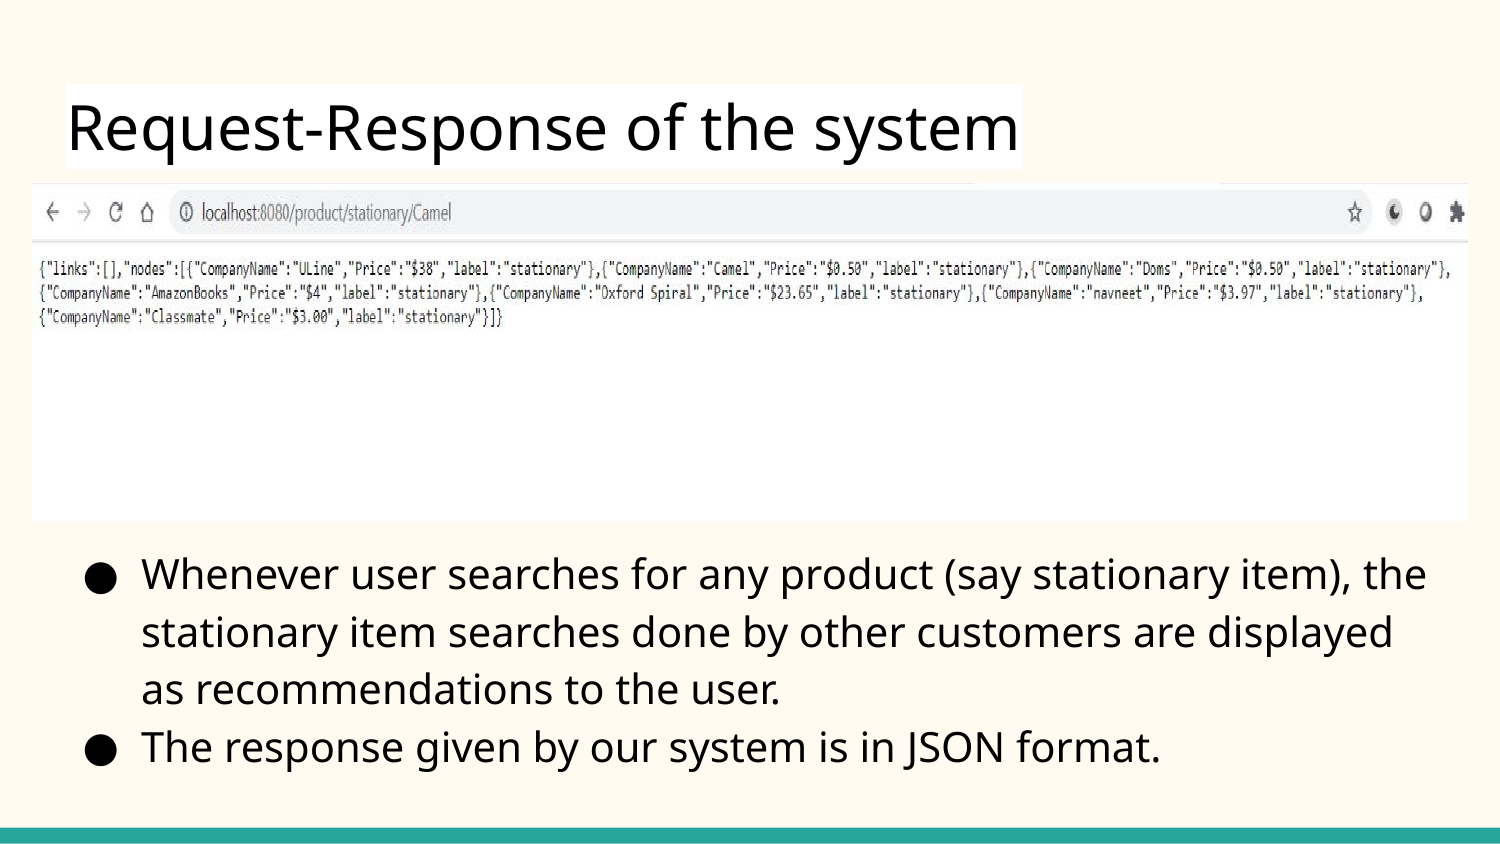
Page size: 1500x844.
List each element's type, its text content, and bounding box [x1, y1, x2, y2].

title Request-Response of the system [51, 72, 1449, 174]
list W Whenever user searches for any product (say stationary item), the stationary item searches done by other customers are displayed as recommendations to the user. The response given by our system is in JSON format. [51, 529, 1449, 750]
picture [32, 183, 1468, 521]
